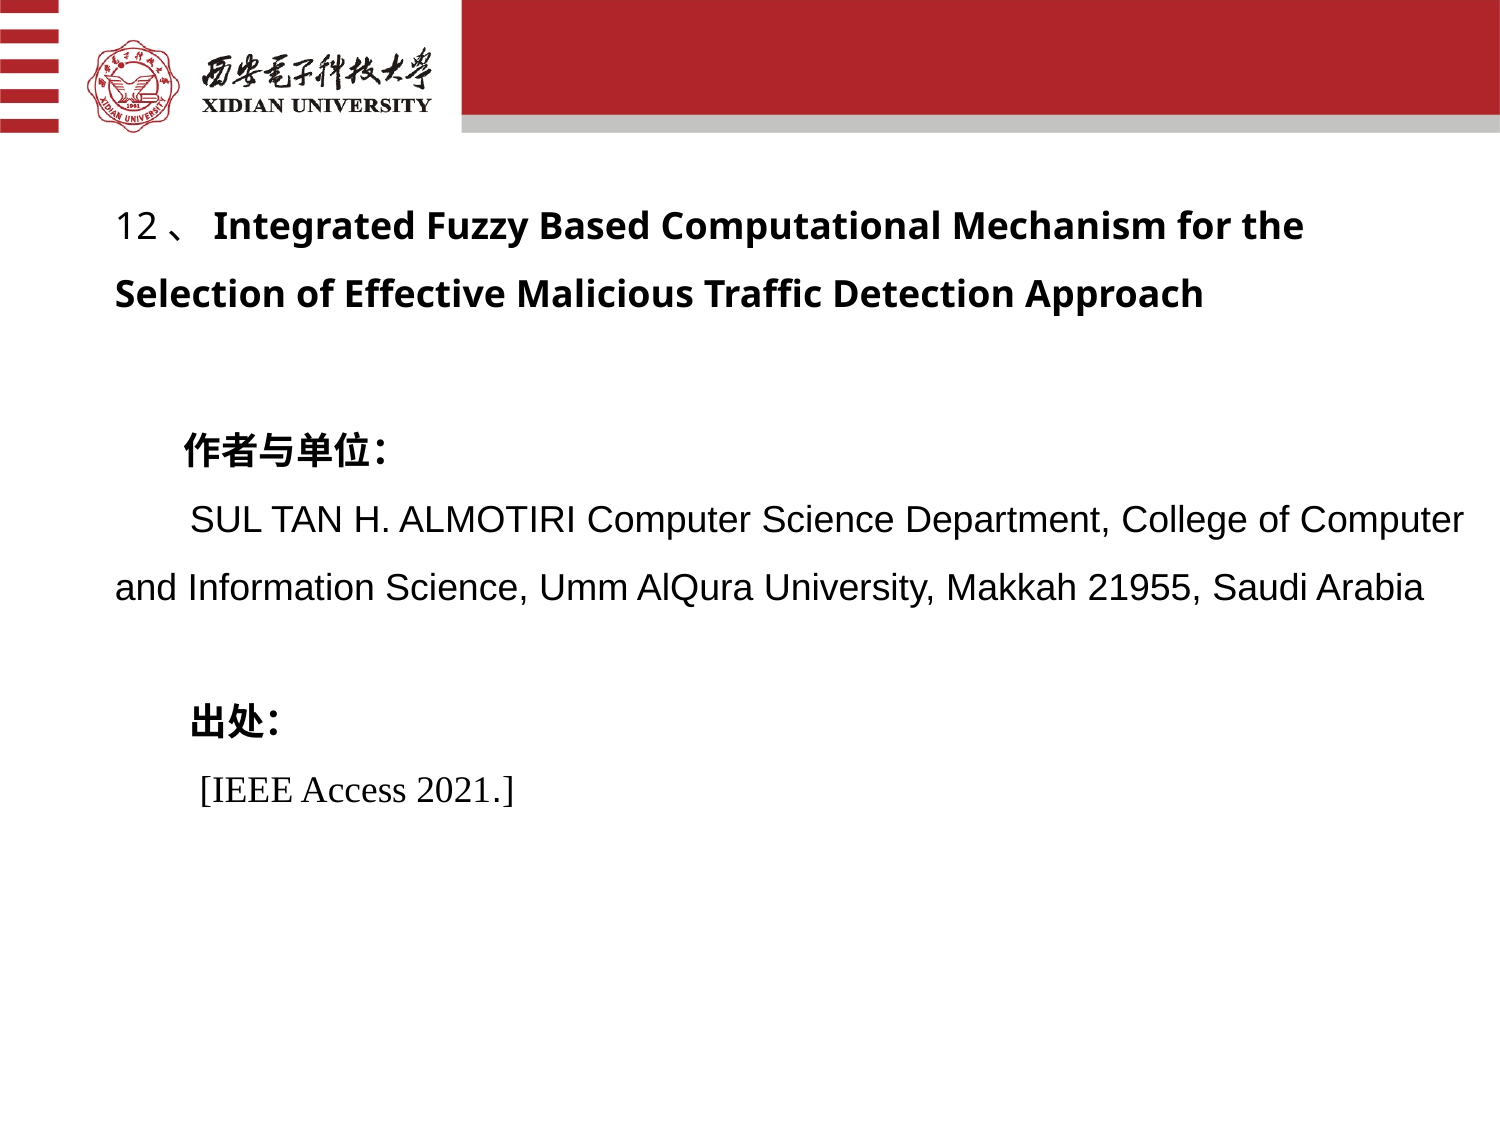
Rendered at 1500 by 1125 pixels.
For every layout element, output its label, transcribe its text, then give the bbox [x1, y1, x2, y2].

text_box 12、Integrated Fuzzy Based Computational Mechanism for the Selection of Effective Malicious Traffic Detection Approach 作者与单位： SUL TAN H. ALMOTIRI Computer Science Department, College of Computer and Information Science, Umm AlQura University, Makkah 21955, Saudi Arabia 出处： [IEEE Access 2021.] [100, 172, 1483, 818]
picture [0, 0, 1500, 1125]
